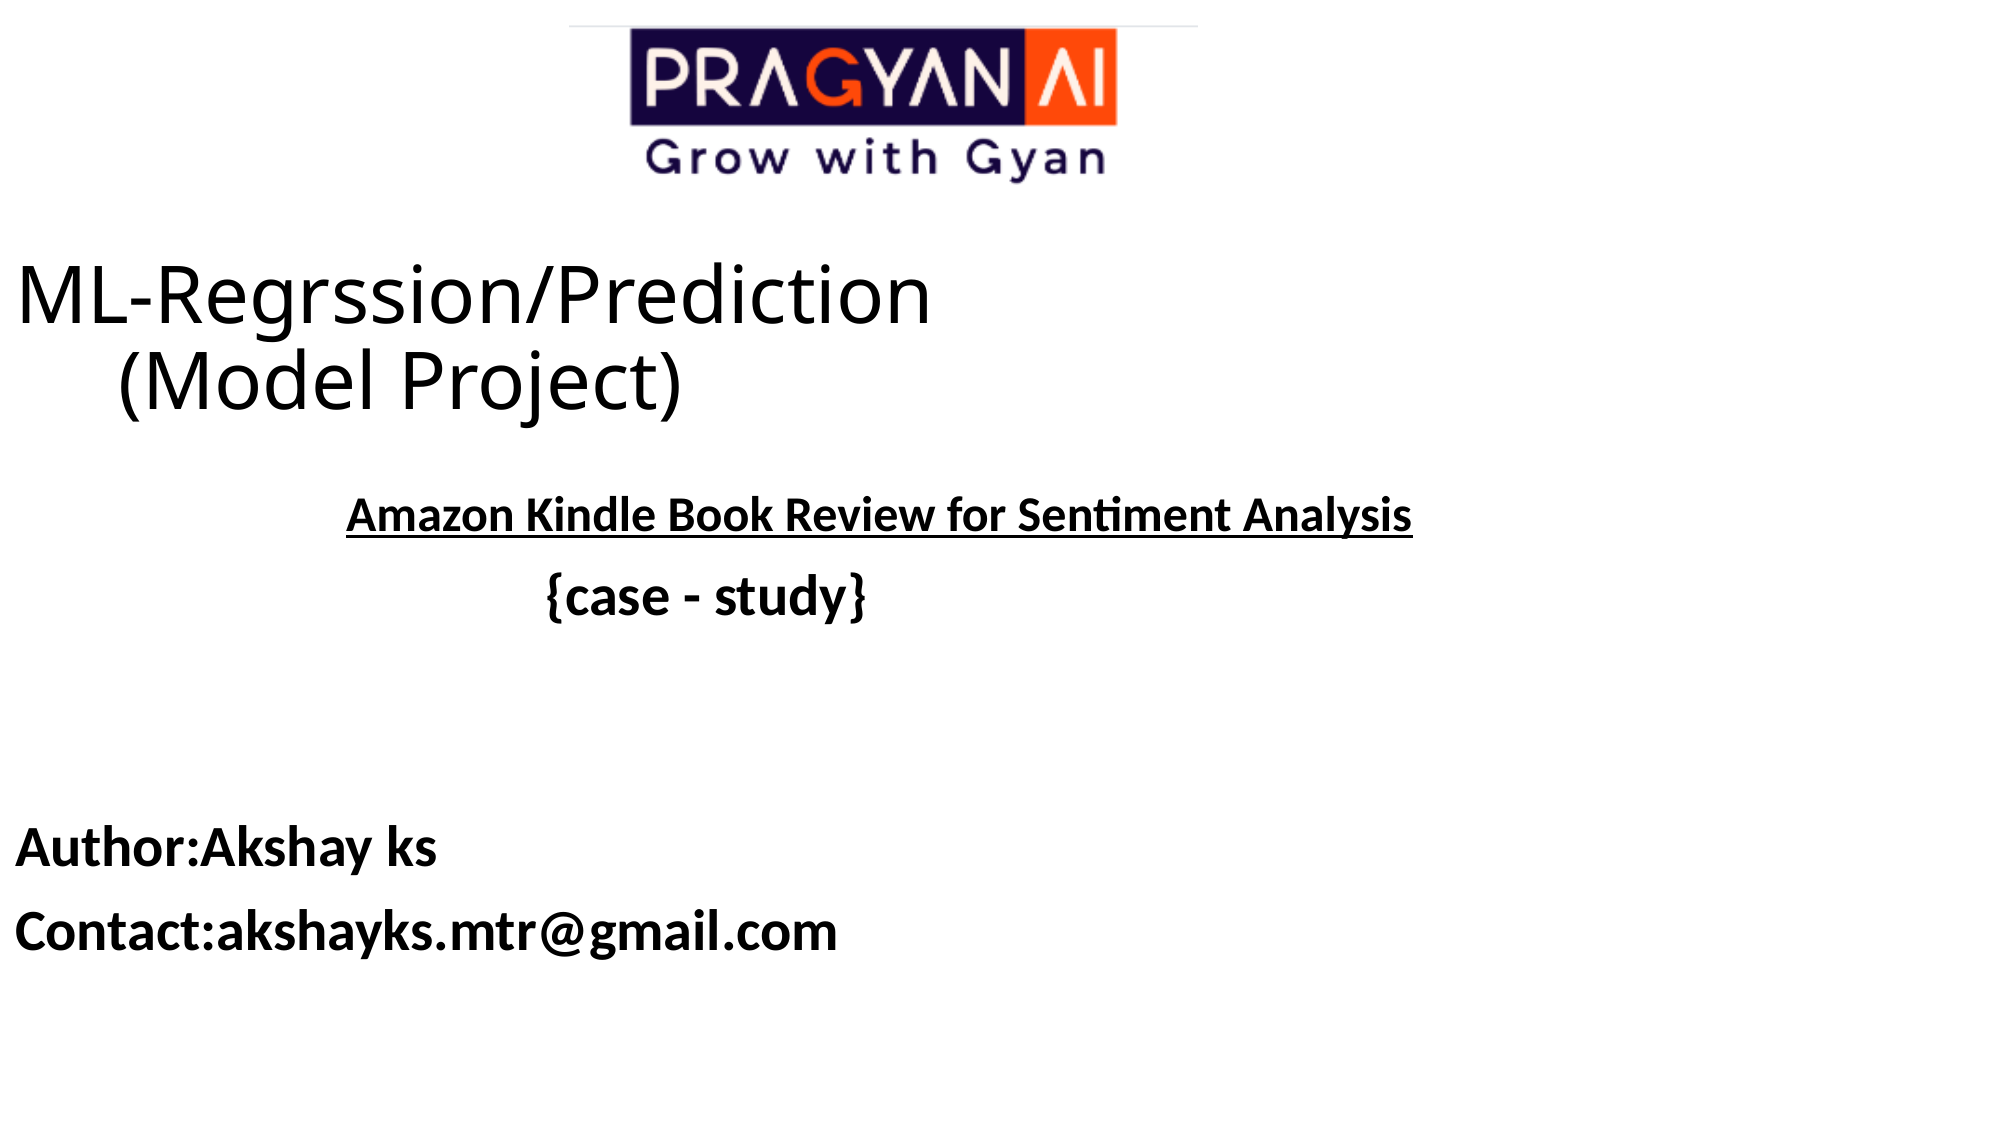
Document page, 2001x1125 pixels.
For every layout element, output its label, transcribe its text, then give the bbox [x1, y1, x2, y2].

subtitle Amazon Kindle Book Review for Sentiment Analysis {case - study} Author:Akshay ks Contact:akshayks.mtr@gmail.com [0, 473, 2000, 1002]
picture [569, 0, 1198, 185]
title ML-Regrssion/Prediction (Model Project) [0, 219, 1086, 462]
